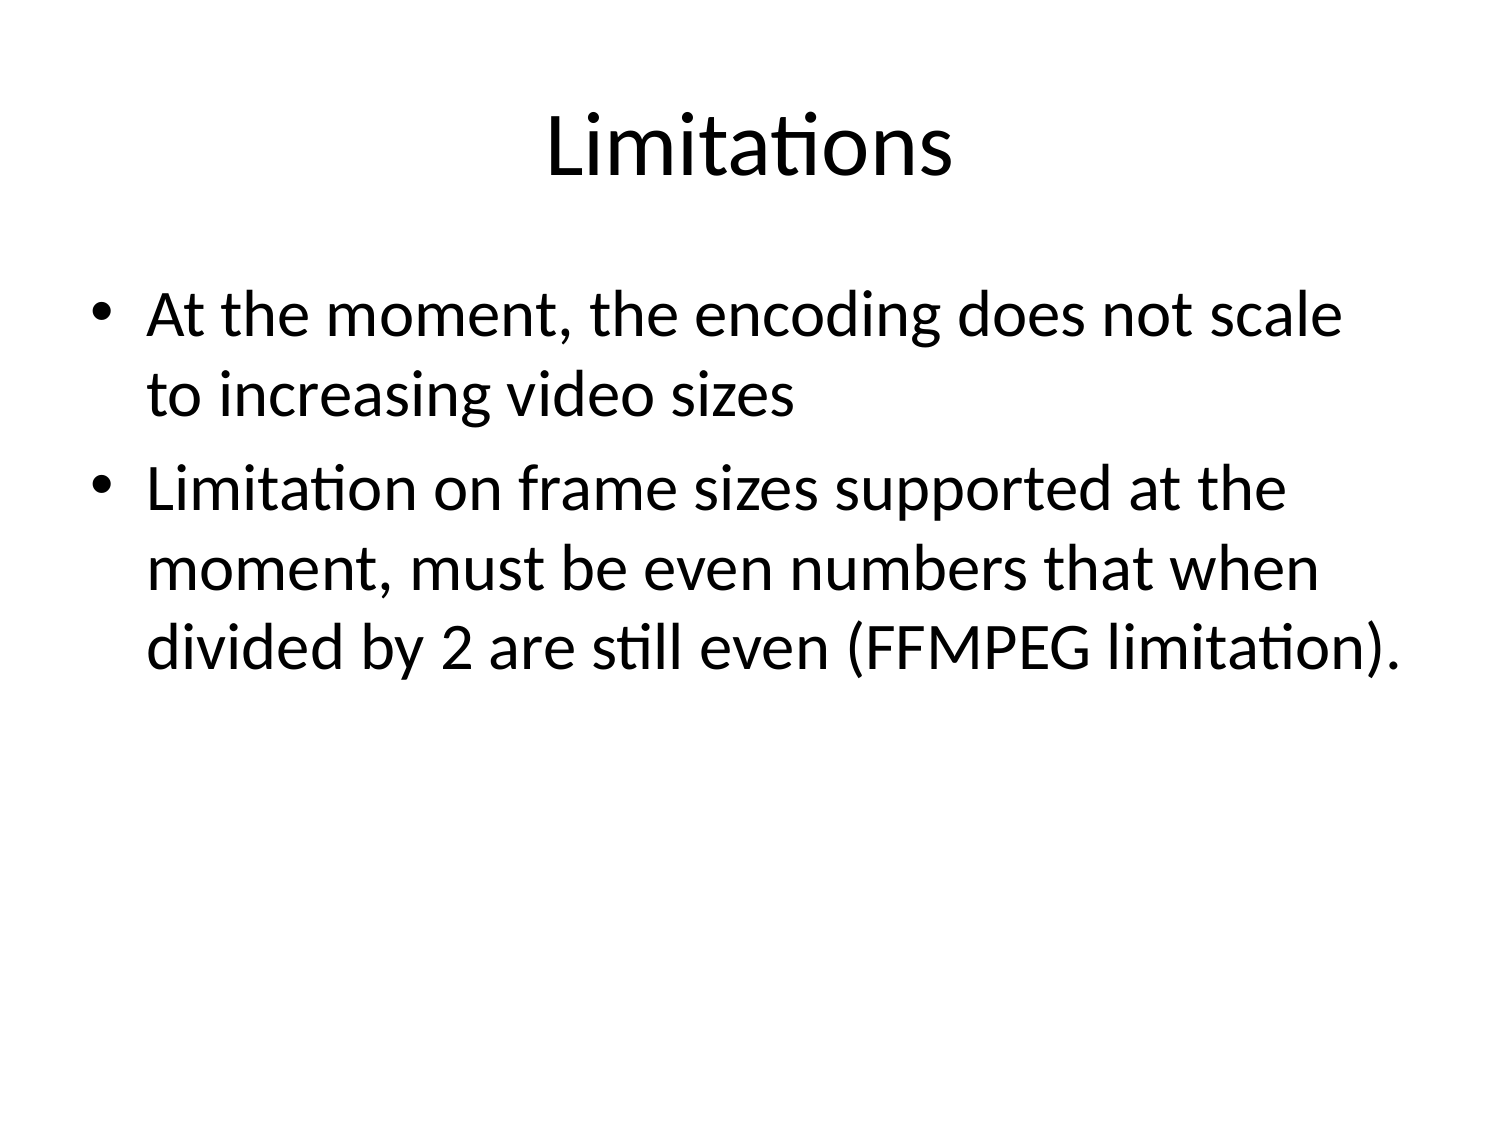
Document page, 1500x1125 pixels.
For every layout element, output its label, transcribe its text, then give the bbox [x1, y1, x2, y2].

title Limitations [75, 45, 1425, 233]
list At the moment, the encoding does not scale to increasing video sizes Limitation on frame sizes supported at the moment, must be even numbers that when divided by 2 are still even (FFMPEG limitation). [75, 262, 1425, 1005]
